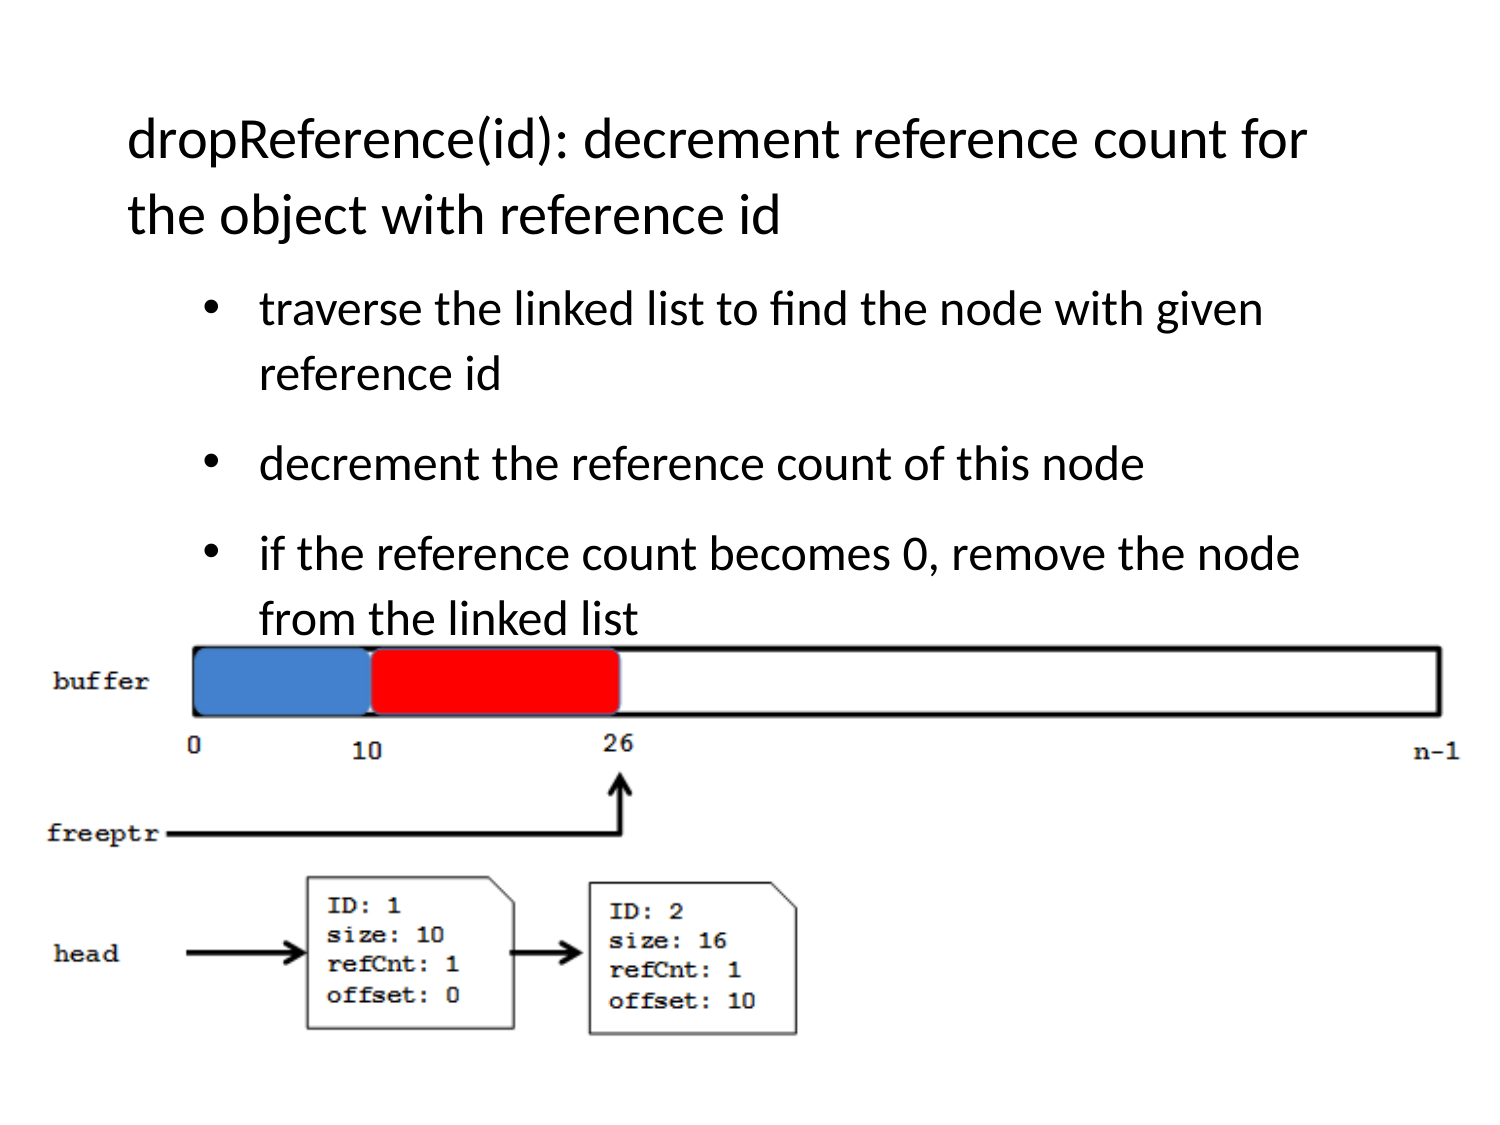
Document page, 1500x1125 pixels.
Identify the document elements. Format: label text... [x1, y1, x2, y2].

picture [35, 637, 1463, 1038]
list dropReference(id): decrement reference count for the object with reference id traverse the linked list to find the node with given reference id decrement the reference count of this node if the reference count becomes 0, remove the node from the linked list [112, 87, 1388, 637]
